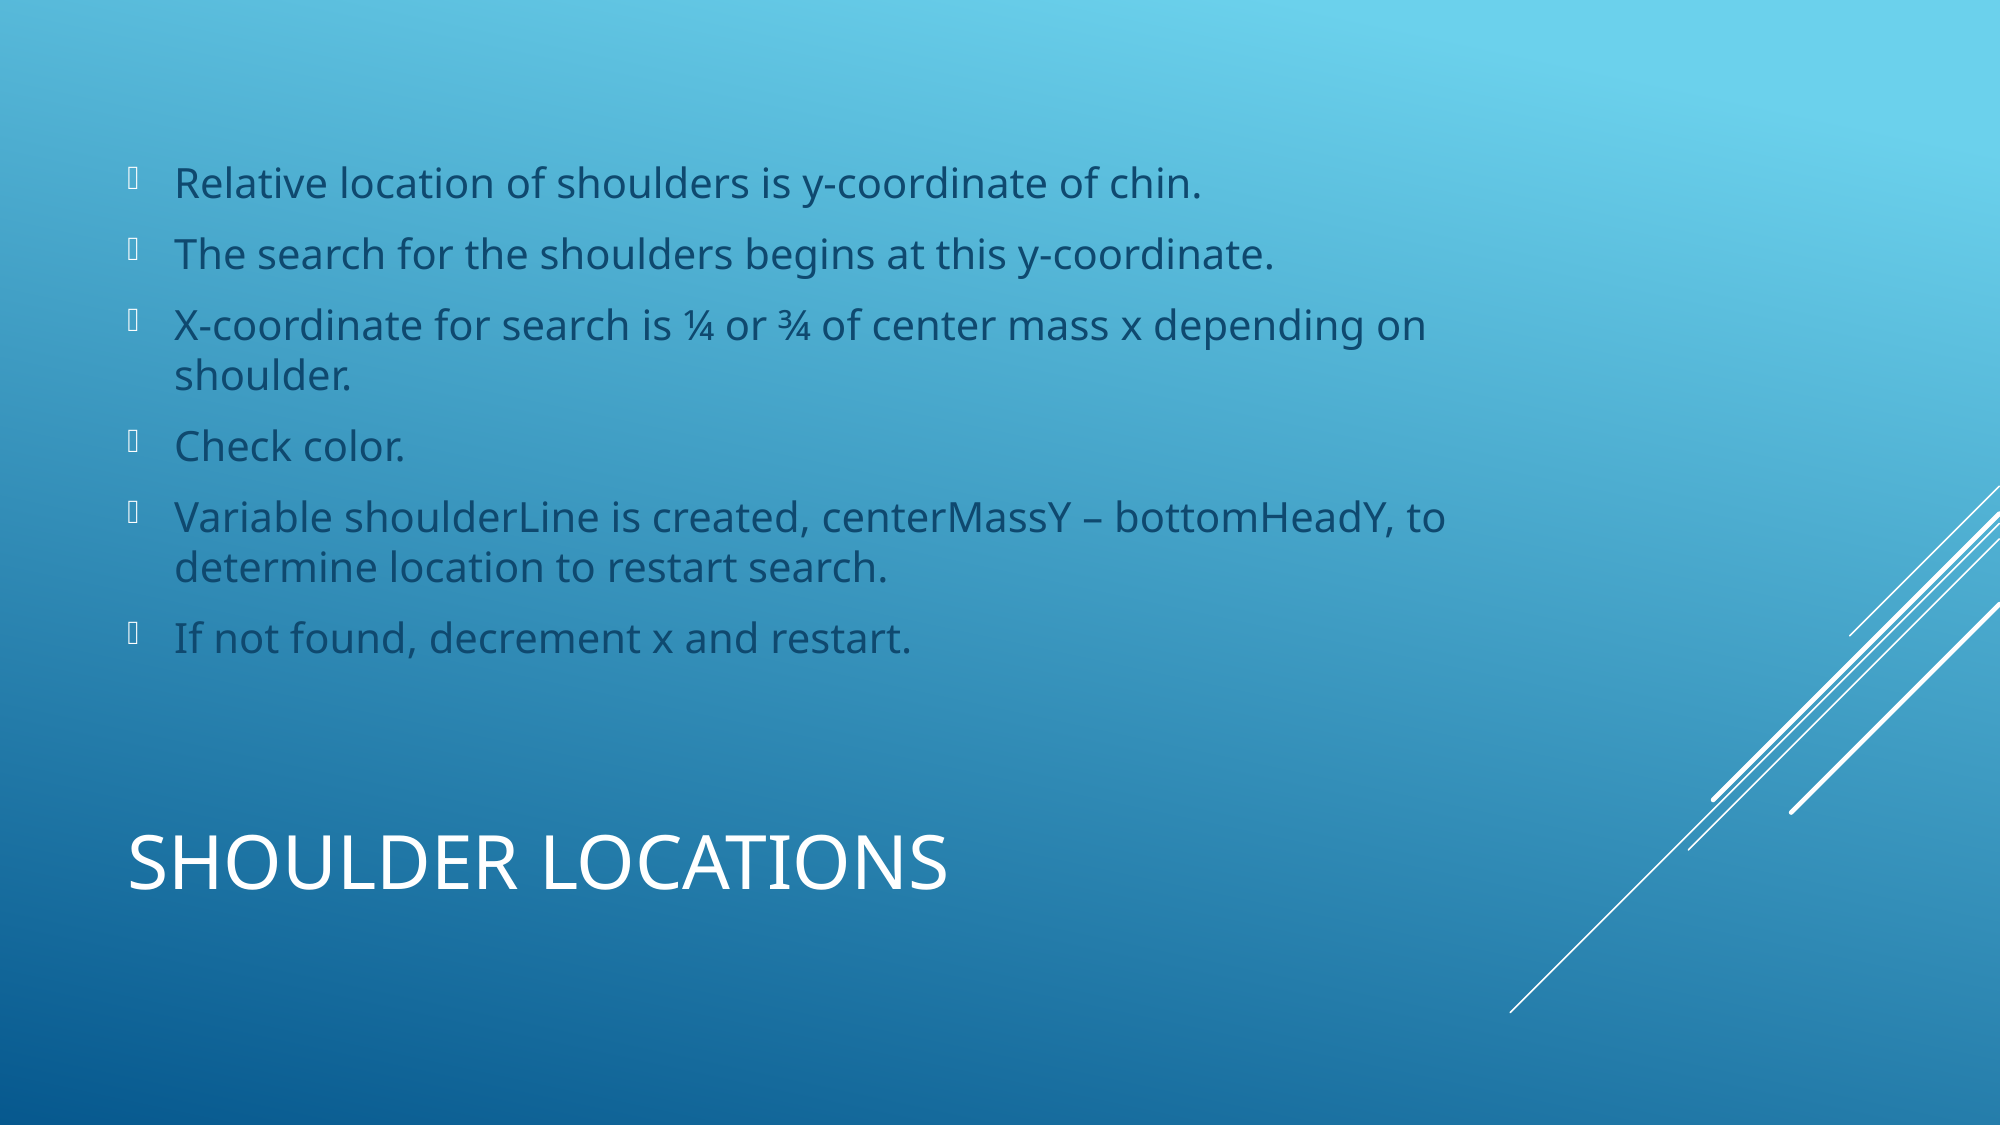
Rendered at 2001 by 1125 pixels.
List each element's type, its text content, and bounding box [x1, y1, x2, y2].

list Relative location of shoulders is y-coordinate of chin. The search for the shoulders begins at this y-coordinate. X-coordinate for search is ¼ or ¾ of center mass x depending on shoulder. Check color. Variable shoulderLine is created, centerMassY – bottomHeadY, to determine location to restart search. If not found, decrement x and restart. [112, 112, 1513, 706]
title Shoulder Locations [112, 736, 1513, 984]
